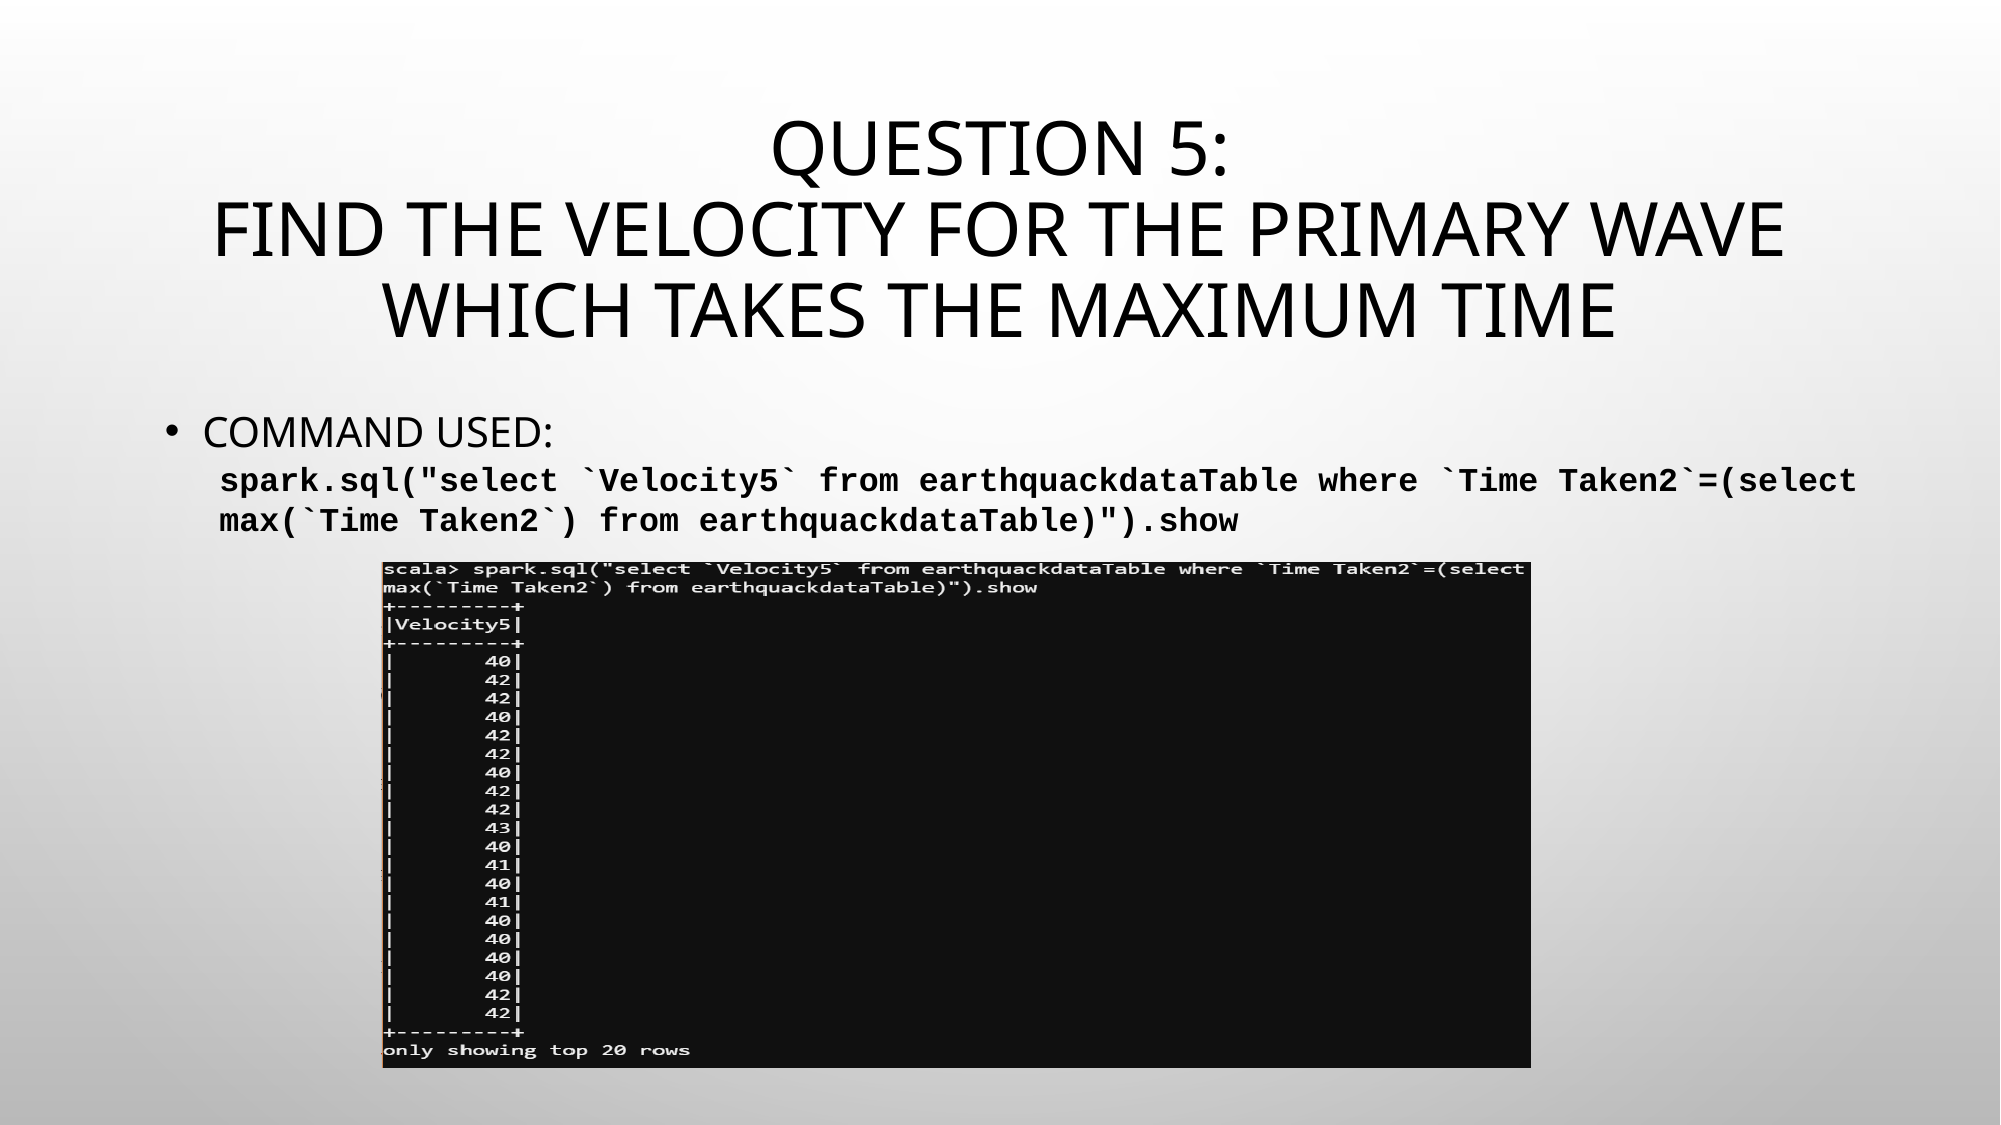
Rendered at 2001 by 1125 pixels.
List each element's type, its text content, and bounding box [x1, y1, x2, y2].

picture [0, 0, 2000, 1125]
list Command used: [149, 388, 1851, 950]
text_box spark.sql("select `Velocity5` from earthquackdataTable where `Time Taken2`=(select max(`Time Taken2`) from earthquackdataTable)").show [204, 450, 1882, 546]
title Question 5: Find the velocity for the primary wave which takes the maximum time [149, 101, 1851, 364]
